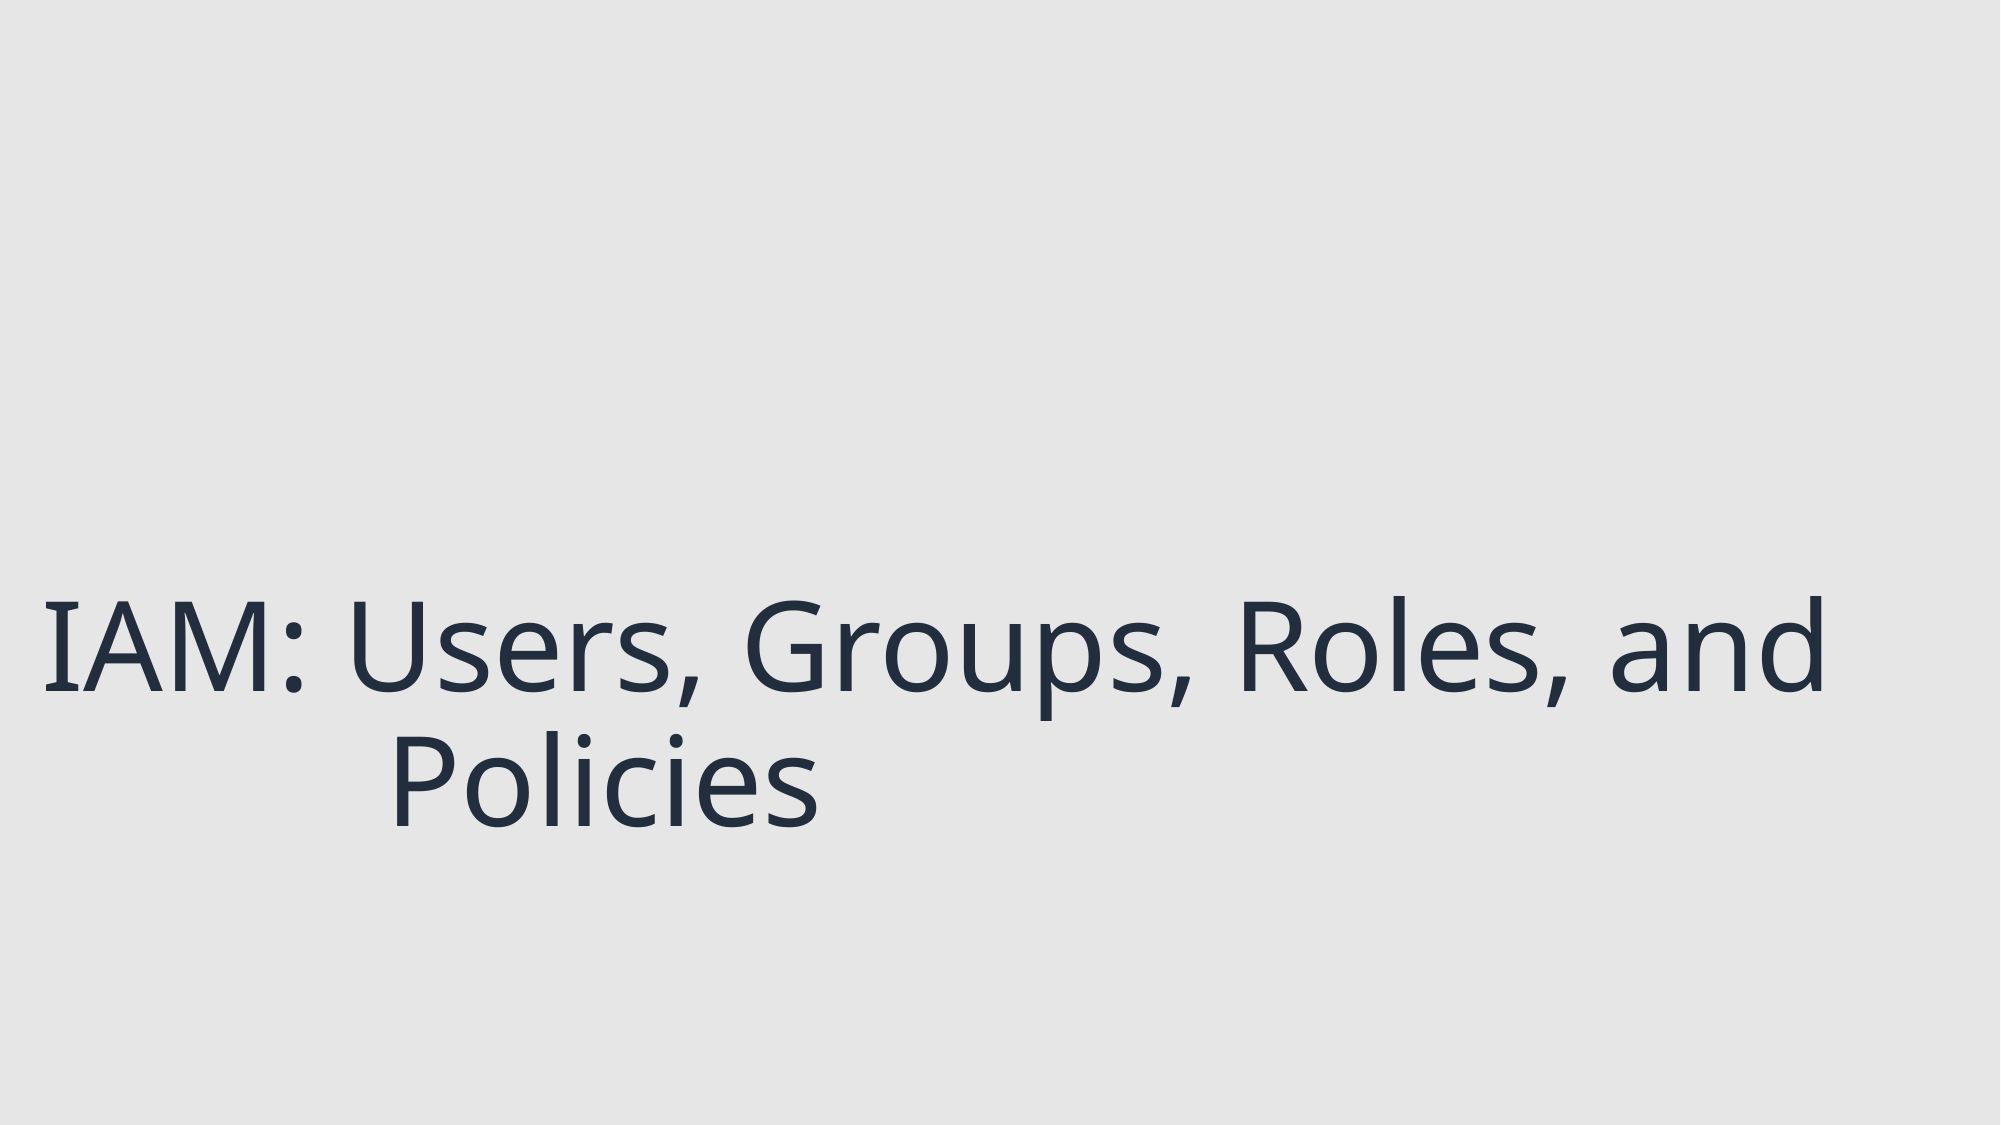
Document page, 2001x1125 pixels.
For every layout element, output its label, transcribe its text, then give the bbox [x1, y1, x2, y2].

title IAM: Users, Groups, Roles, and Policies [39, 562, 1983, 852]
